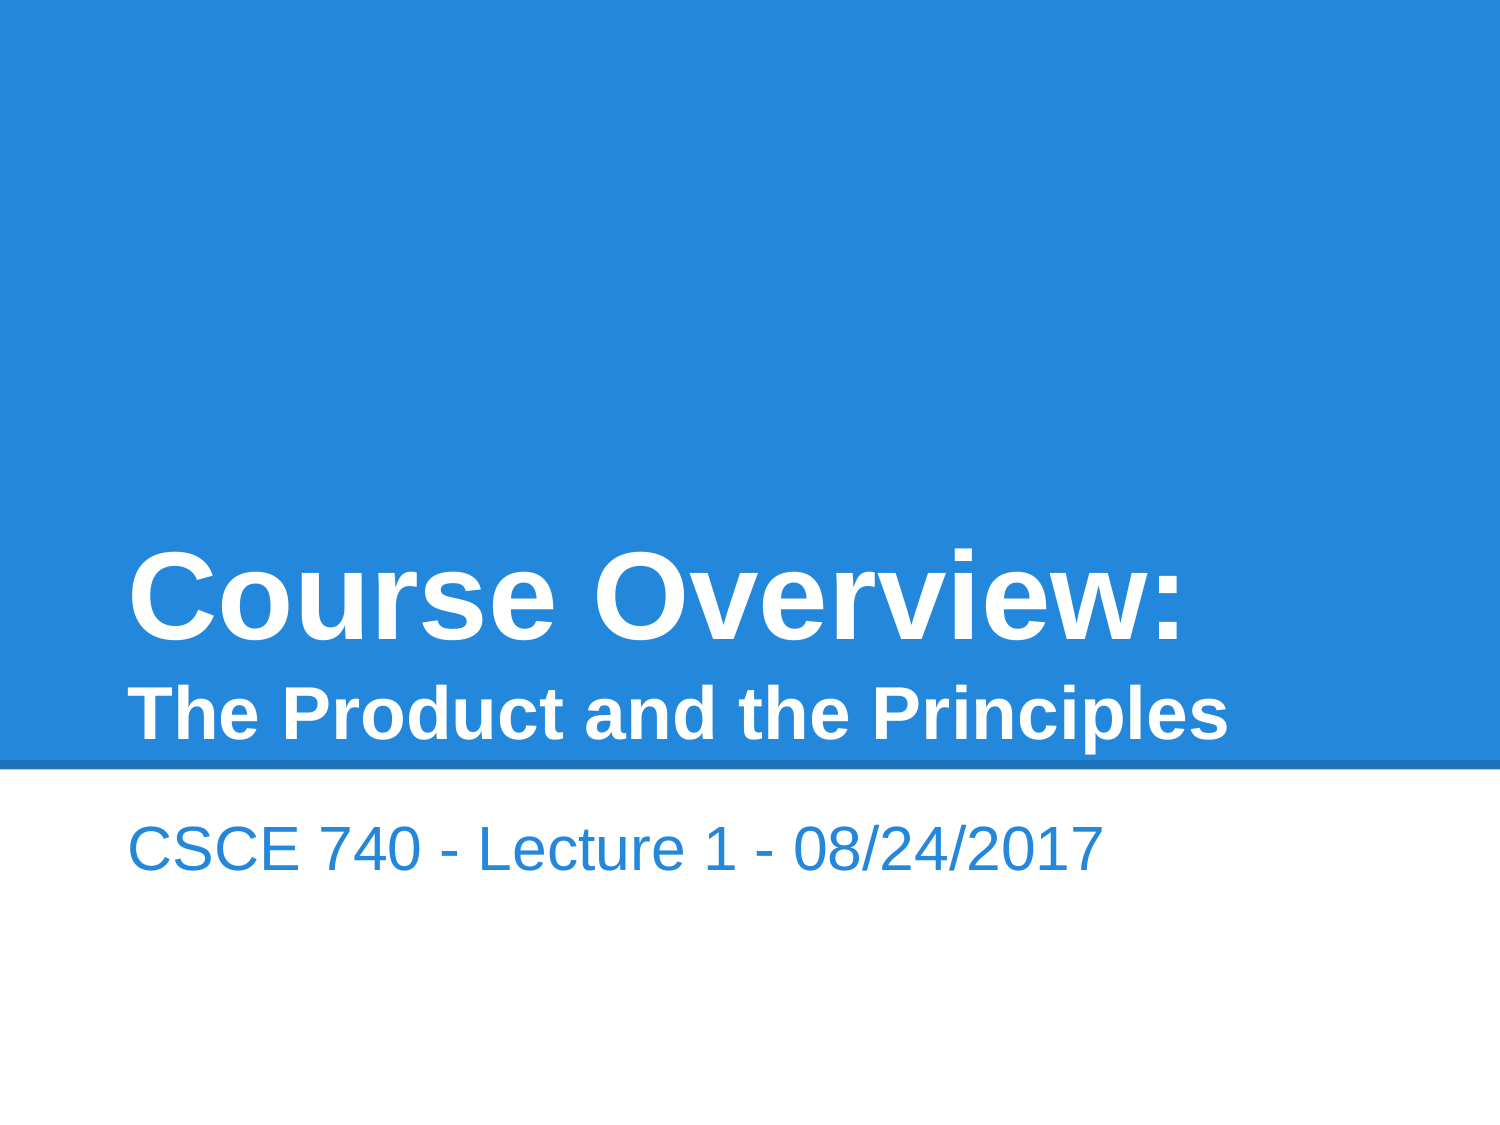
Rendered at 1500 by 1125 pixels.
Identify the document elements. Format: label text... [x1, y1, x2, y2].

subtitle CSCE 740 - Lecture 1 - 08/24/2017 [112, 793, 1388, 963]
title Course Overview: The Product and the Principles [112, 408, 1388, 770]
